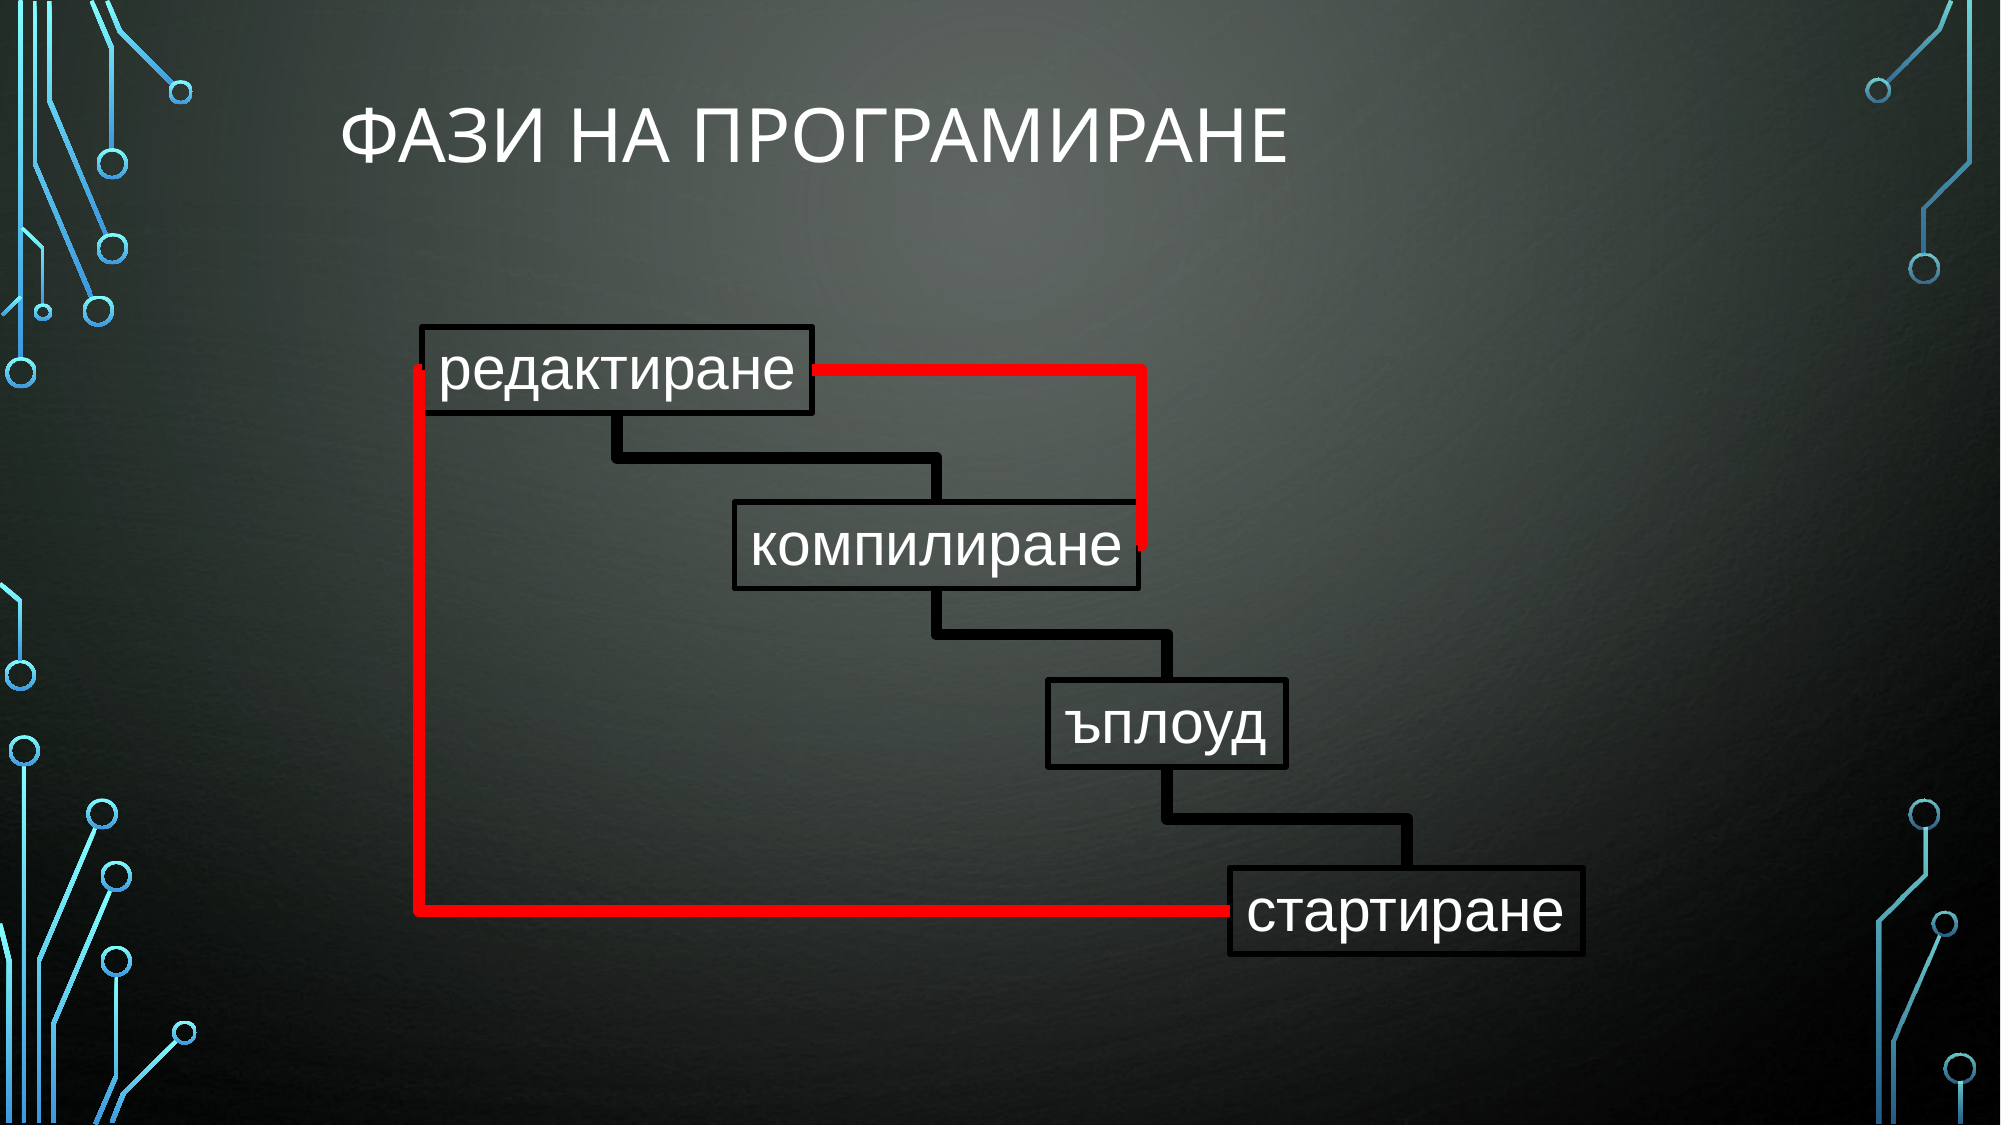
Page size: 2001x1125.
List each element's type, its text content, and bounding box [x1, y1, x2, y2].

text_box стартиране [1230, 912, 1584, 955]
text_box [812, 369, 1584, 912]
title ФАЗИ НА ПРОГРАМИРАНЕ [324, 38, 1675, 240]
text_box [731, 297, 822, 618]
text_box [421, 369, 735, 546]
text_box редактиране [422, 326, 731, 369]
